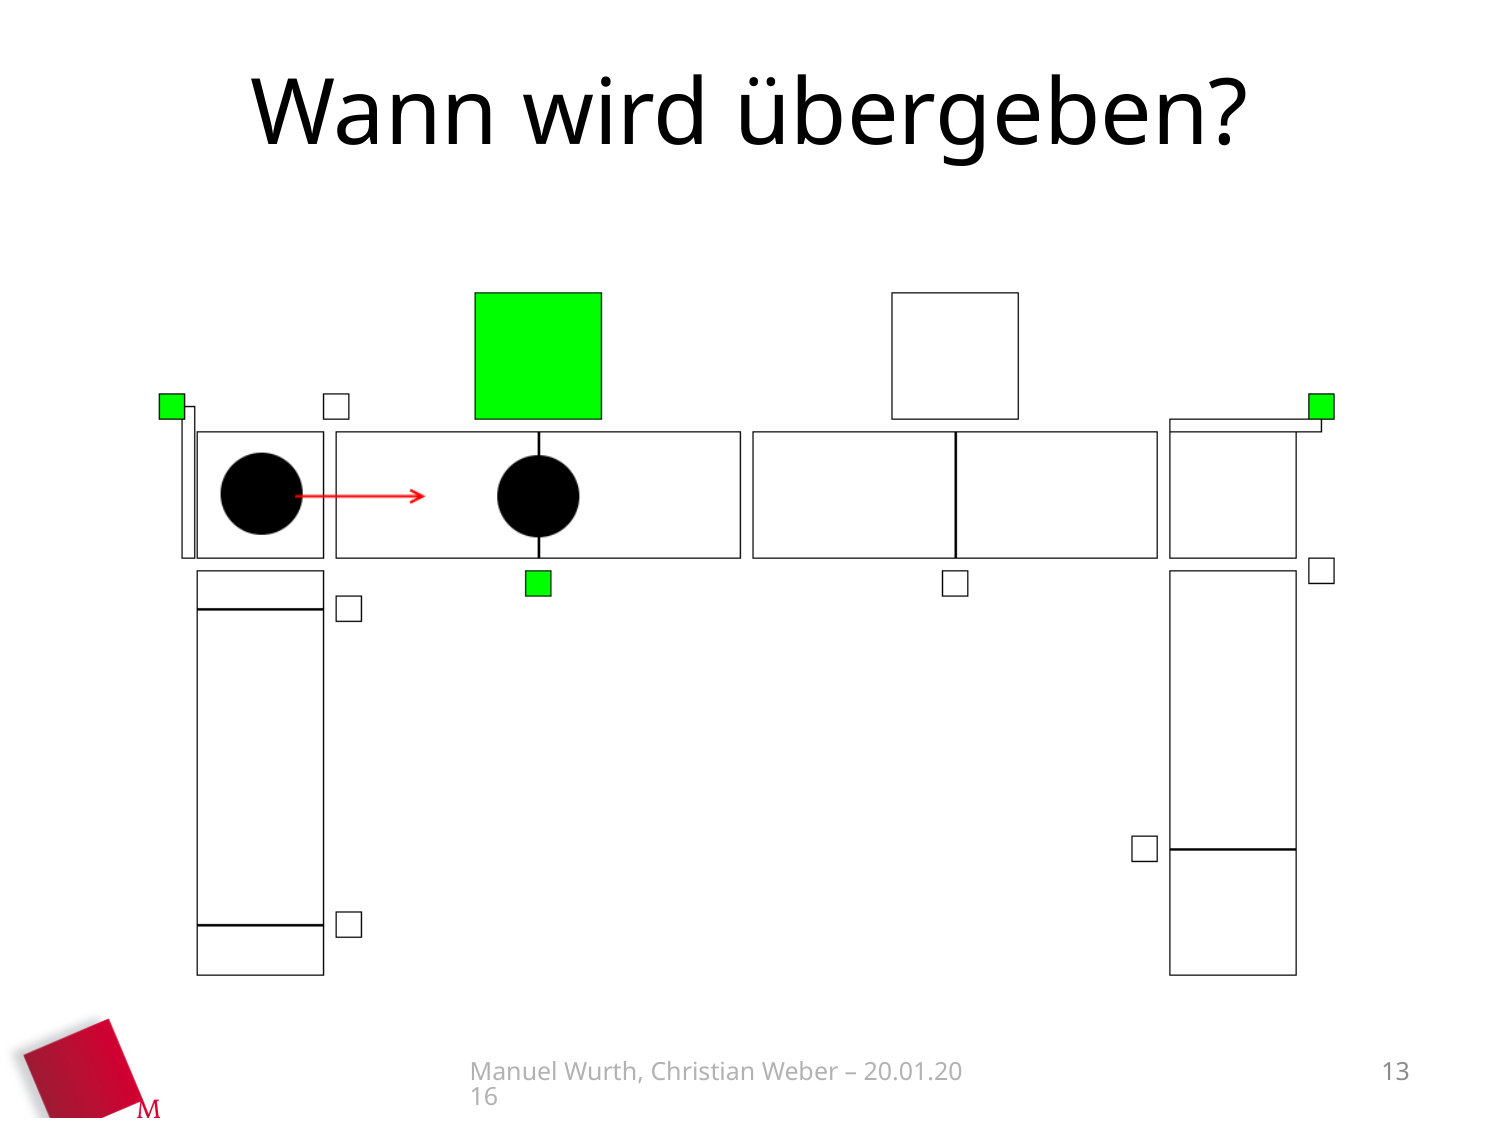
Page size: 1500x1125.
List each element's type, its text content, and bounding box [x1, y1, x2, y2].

picture [2, 1008, 160, 1118]
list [149, 262, 1350, 1006]
footer Manuel Wurth, Christian Weber – 20.01.2016 [454, 1042, 988, 1103]
slide_number 13 [1074, 1042, 1425, 1103]
title Wann wird übergeben? [75, 45, 1425, 233]
